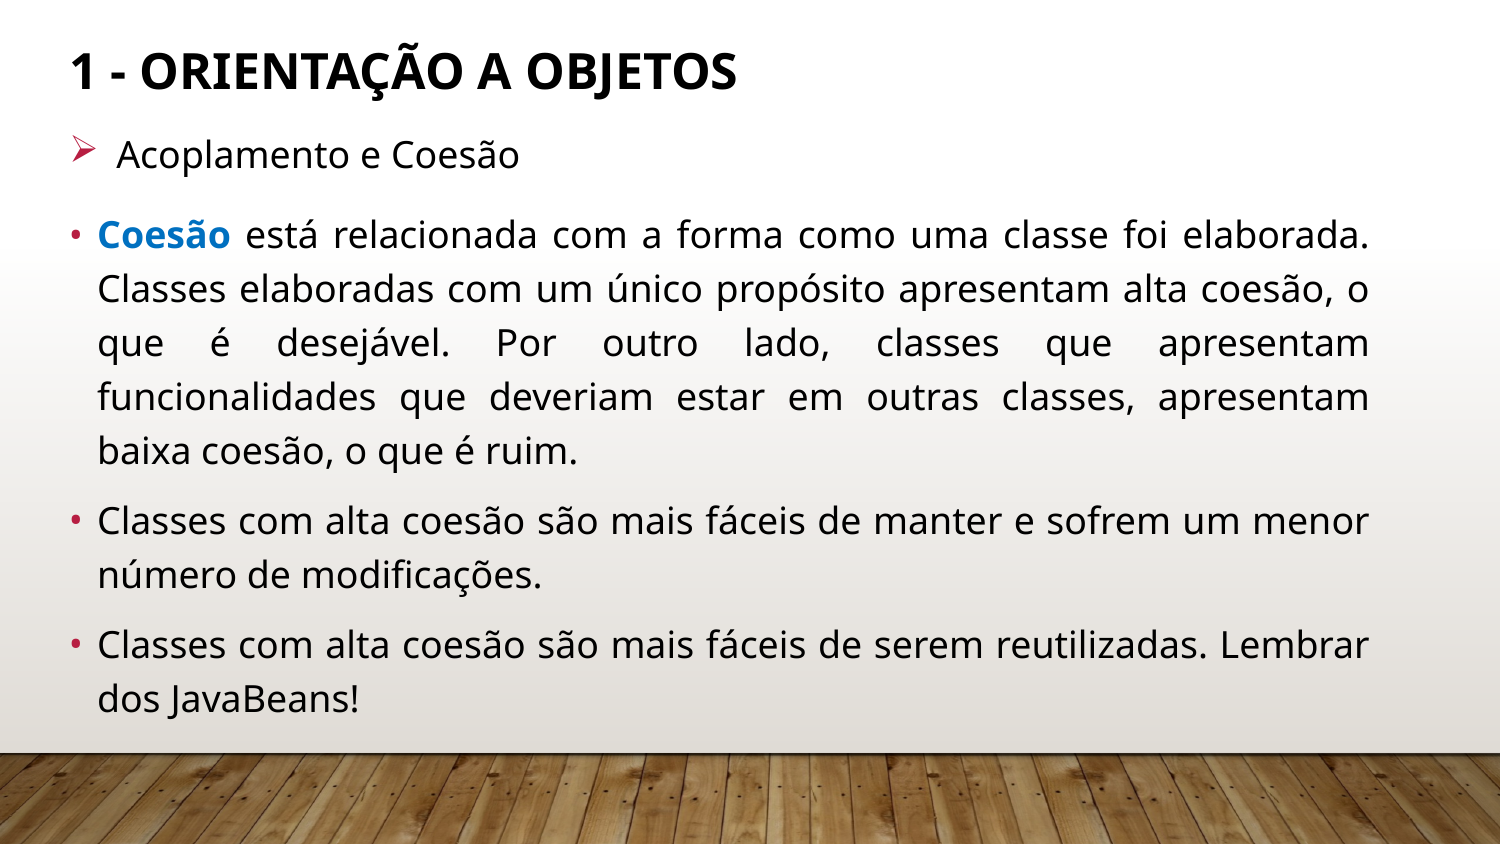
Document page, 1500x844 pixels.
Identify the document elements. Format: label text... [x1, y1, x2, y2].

title 1 - Orientação a Objetos [54, 38, 1386, 110]
subtitle Acoplamento e Coesão [54, 123, 1386, 169]
picture [0, 753, 1500, 844]
list Coesão está relacionada com a forma como uma classe foi elaborada. Classes elaboradas com um único propósito apresentam alta coesão, o que é desejável. Por outro lado, classes que apresentam funcionalidades que deveriam estar em outras classes, apresentam baixa coesão, o que é ruim. Classes com alta coesão são mais fáceis de manter e sofrem um menor número de modificações. Classes com alta coesão são mais fáceis de serem reutilizadas. Lembrar dos JavaBeans! [53, 195, 1386, 725]
